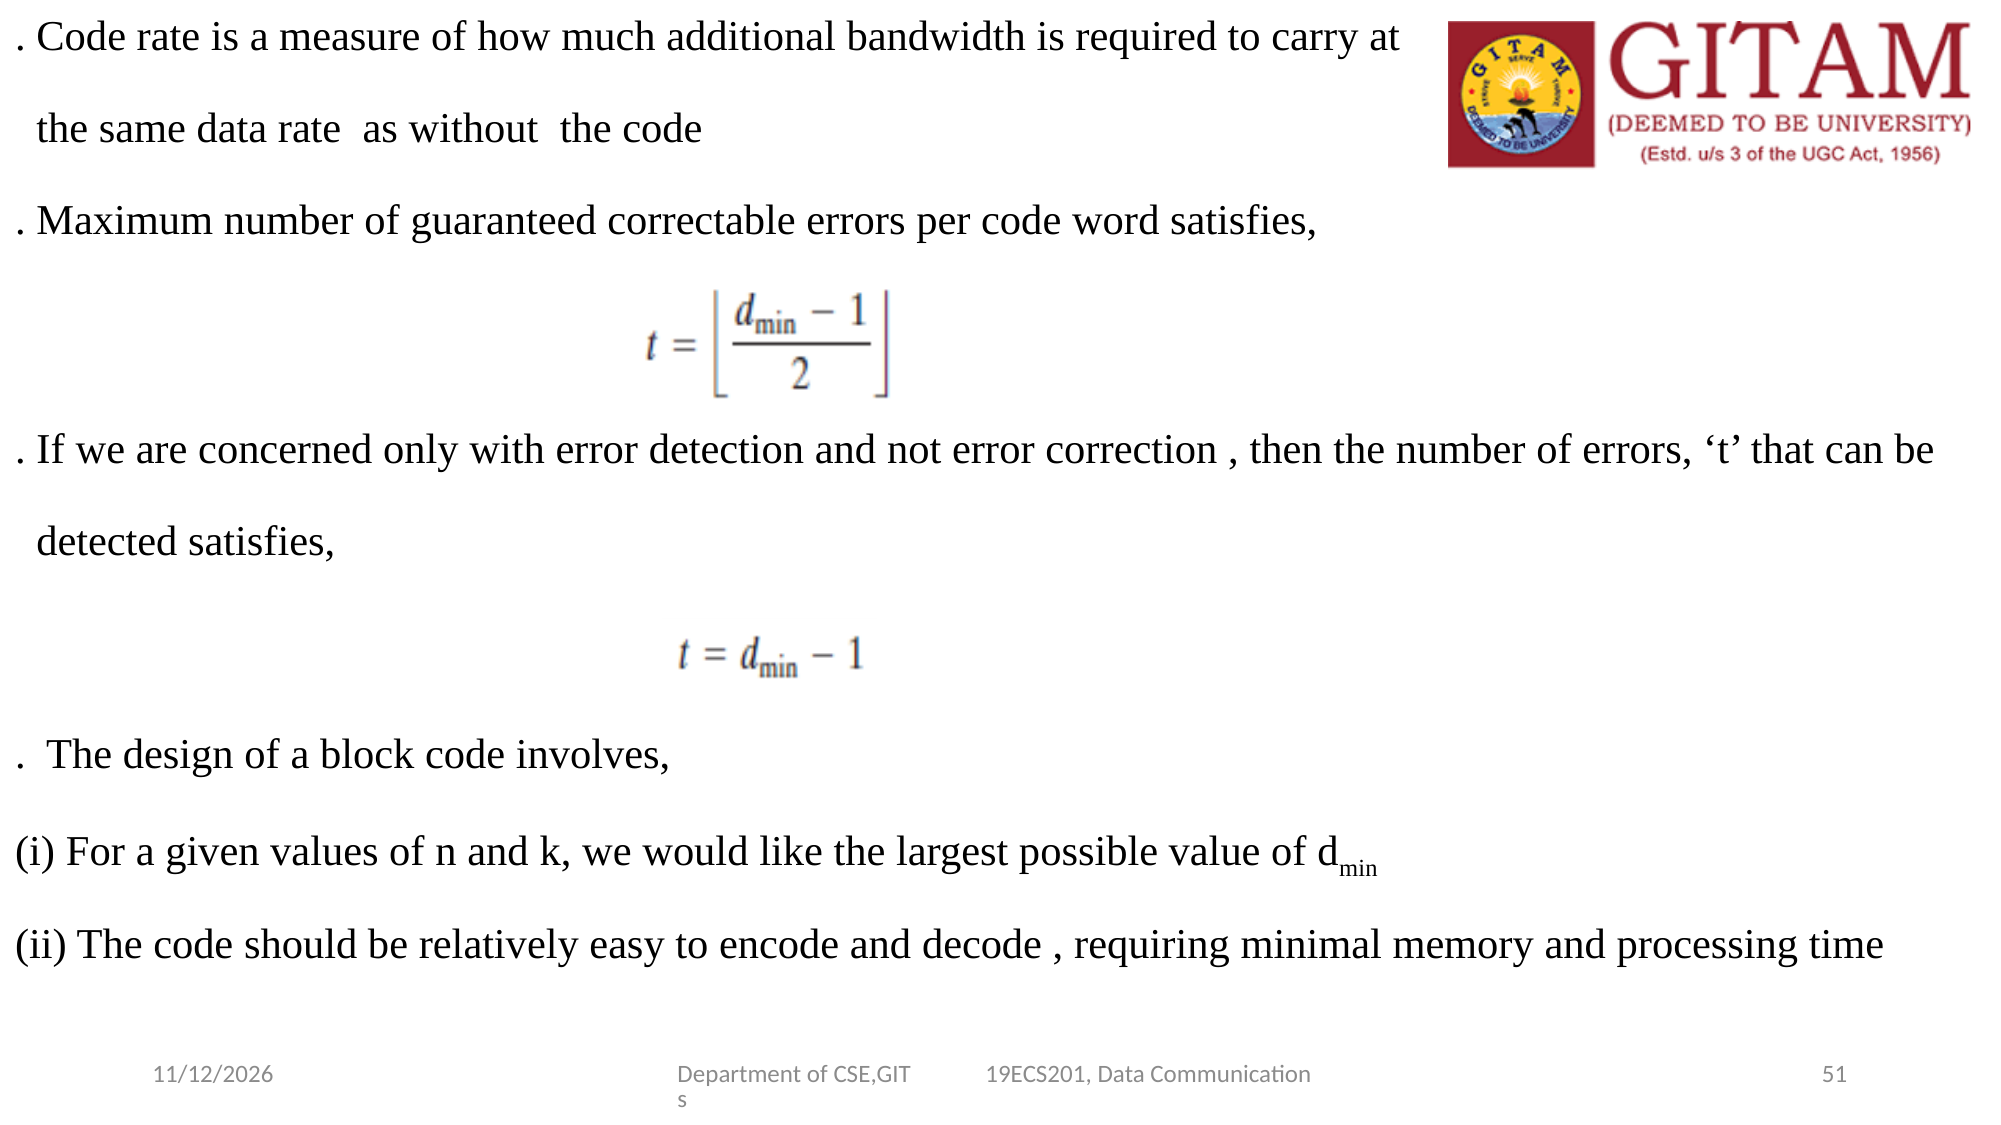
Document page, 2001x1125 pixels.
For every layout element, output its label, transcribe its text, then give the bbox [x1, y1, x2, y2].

picture [662, 617, 877, 691]
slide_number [137, 1042, 588, 1103]
title . Code rate is a measure of how much additional bandwidth is required to carry at the same data rate as without the code . Maximum number of guaranteed correctable errors per code word satisfies, . If we are concerned only with error detection and not error correction , then the number of errors, ‘t’ that can be detected satisfies, . The design of a block code involves, (i) For a given values of n and k, we would like the largest possible value of dmin (ii) The code should be relatively easy to encode and decode , requiring minimal memory and processing time [0, 0, 2000, 1125]
picture [1448, 20, 1983, 171]
slide_number 51 [1412, 1042, 1863, 1103]
picture [637, 265, 902, 410]
footer Department of CSE,GIT 19ECS201, Data Communications [662, 1042, 1338, 1103]
